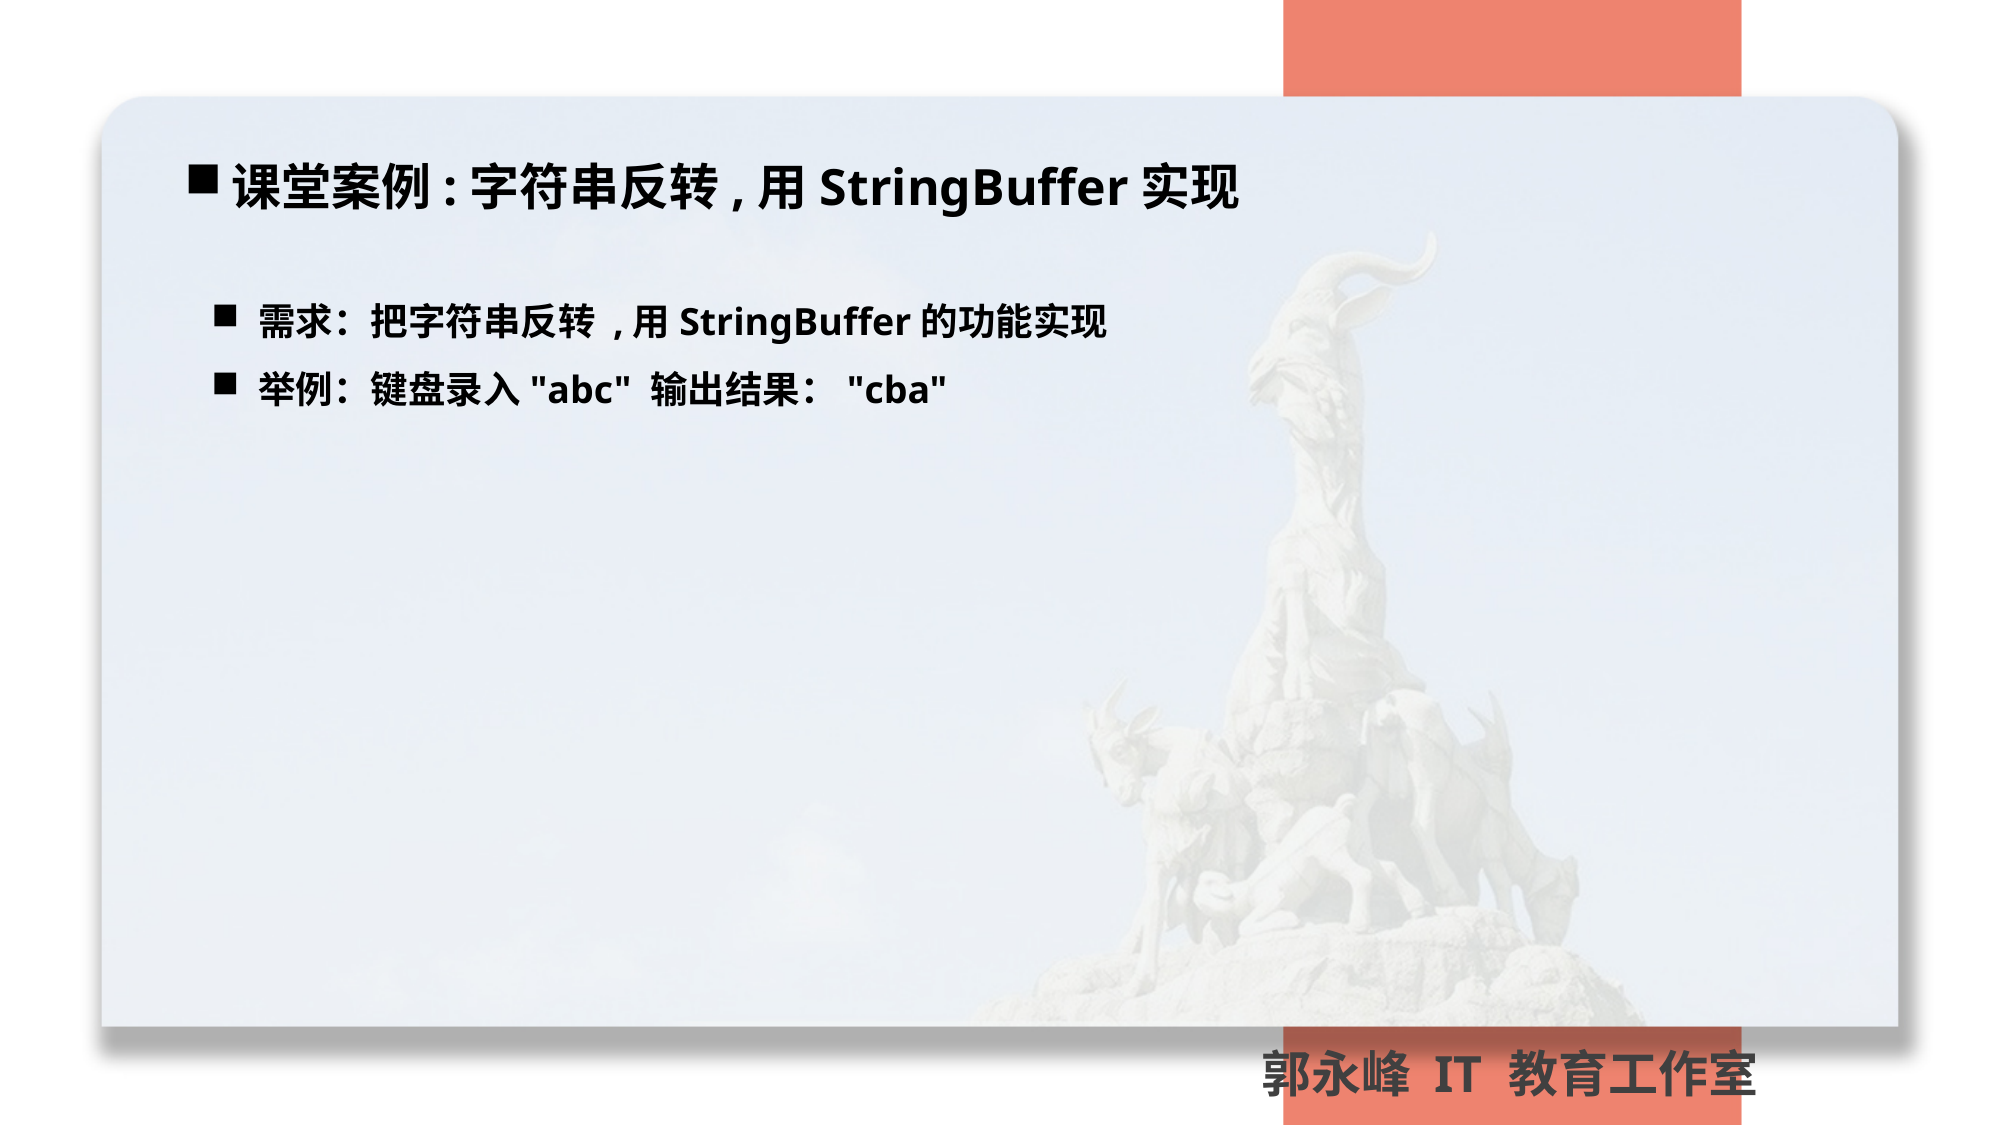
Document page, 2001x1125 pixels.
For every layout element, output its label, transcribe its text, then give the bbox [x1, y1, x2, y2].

text_box 课堂案例:字符串反转,用StringBuffer实现 [169, 147, 1256, 223]
picture [0, 0, 1998, 1125]
text_box 需求：把字符串反转 ,用StringBuffer的功能实现 举例：键盘录入"abc" 输出结果："cba" [196, 268, 1412, 486]
